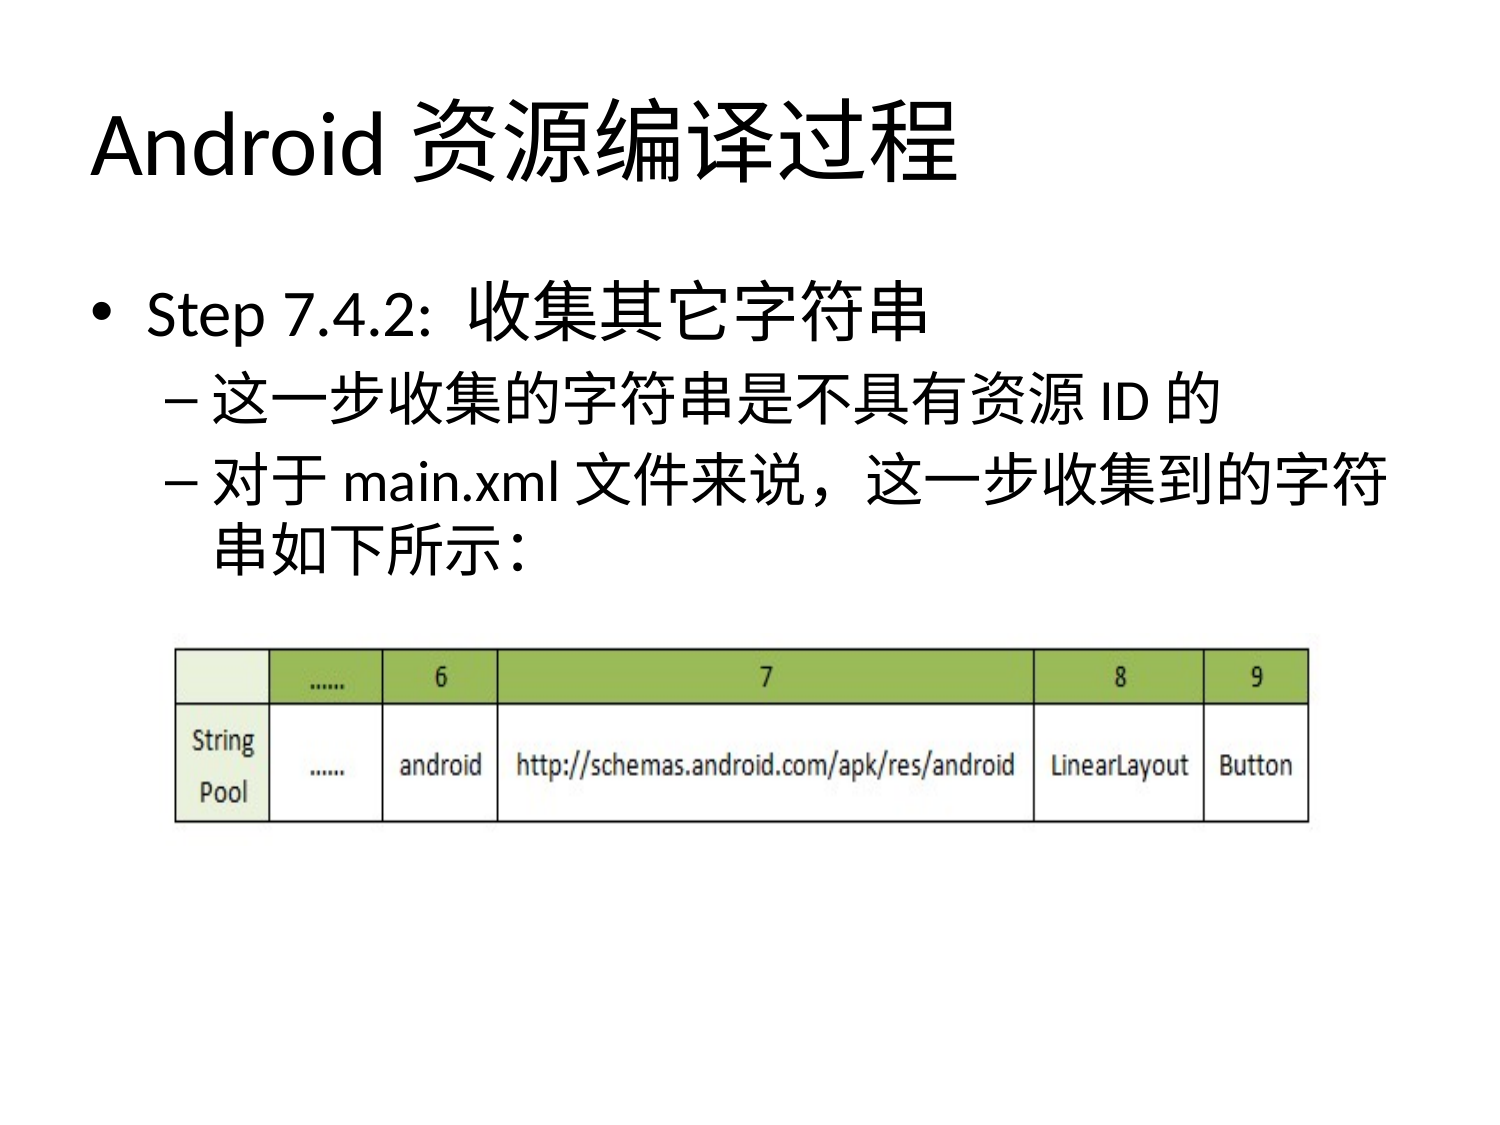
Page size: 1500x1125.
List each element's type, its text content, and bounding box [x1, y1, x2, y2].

title Android资源编译过程 [75, 45, 1425, 233]
list Step 7.4.2: 收集其它字符串 这一步收集的字符串是不具有资源ID的 对于main.xml文件来说，这一步收集到的字符串如下所示： [75, 262, 1425, 1005]
picture [159, 633, 1329, 847]
